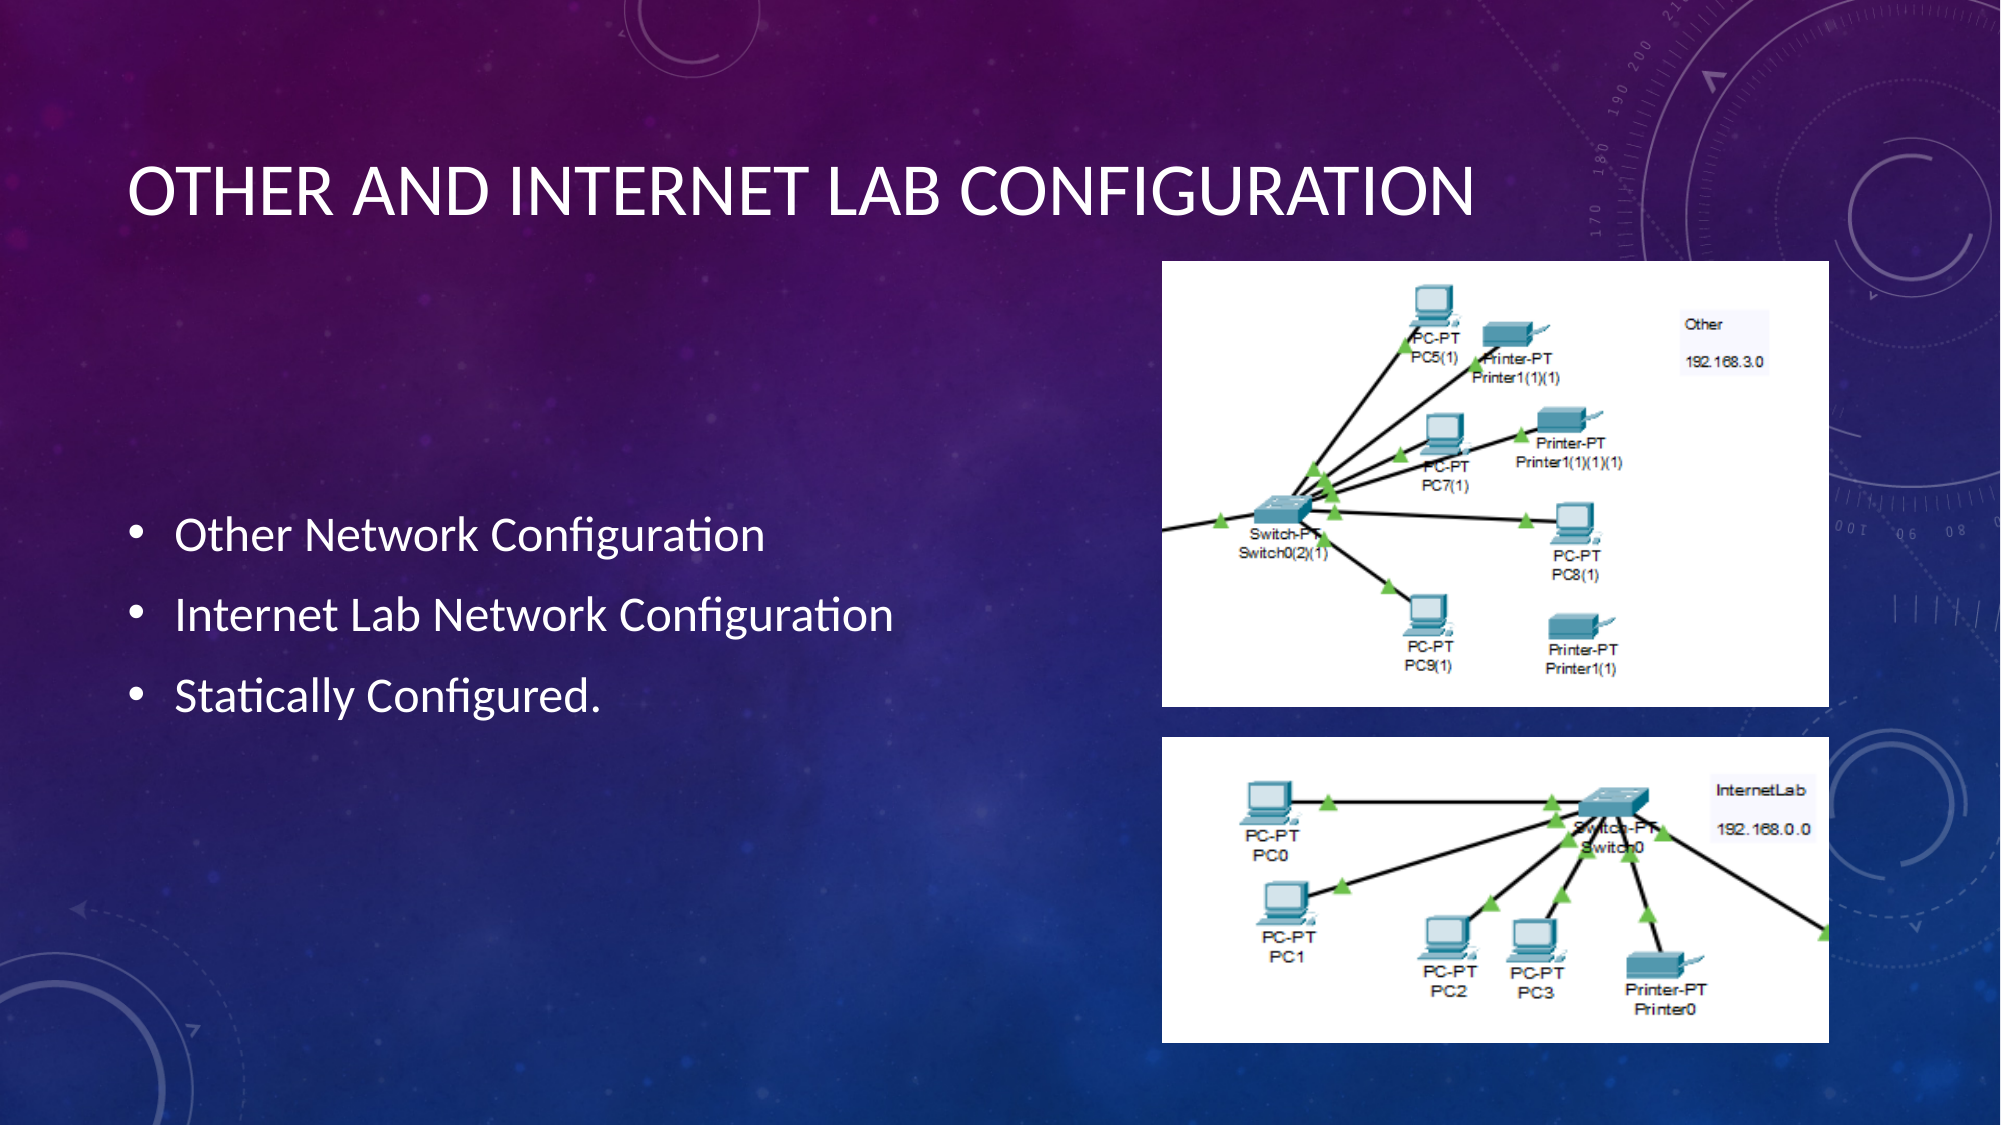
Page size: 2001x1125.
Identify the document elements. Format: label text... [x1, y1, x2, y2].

title OTHER AND INTERNET LAB CONFIGURATION [112, 66, 1961, 306]
picture [0, 0, 2001, 1125]
list Other Network Configuration Internet Lab Network Configuration Statically Configured. [112, 312, 1213, 912]
